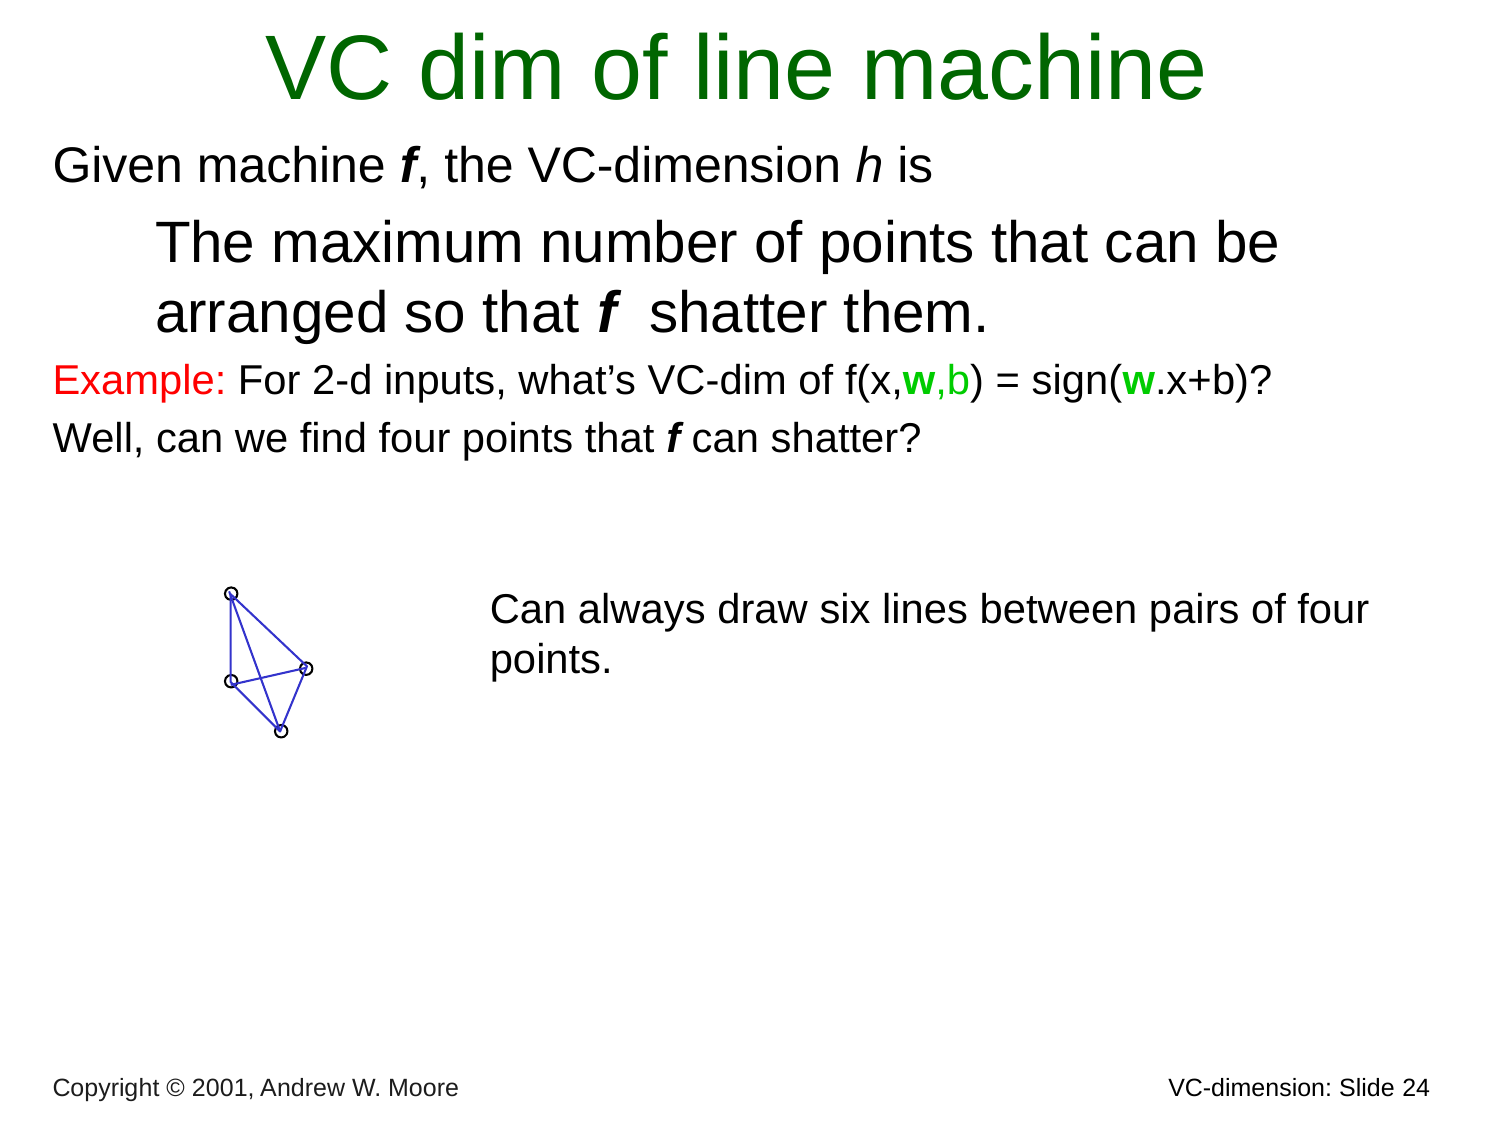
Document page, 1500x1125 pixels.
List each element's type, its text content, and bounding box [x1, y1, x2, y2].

text_box [224, 675, 234, 688]
text_box [224, 587, 238, 600]
title VC dim of line machine [37, 12, 1438, 124]
footer Copyright © 2001, Andrew W. Moore [37, 1066, 871, 1110]
text_box [230, 594, 307, 731]
text_box Can always draw six lines between pairs of four points. [474, 574, 1455, 690]
text_box [274, 725, 288, 738]
text_box [304, 662, 313, 675]
list Given machine f, the VC-dimension h is The maximum number of points that can be arranged so that f shatter them. Example: For 2-d inputs, what’s VC-dim of f(x,w,b) = sign(w.x+b)? Well, can we find four points that f can shatter? [37, 124, 1445, 538]
